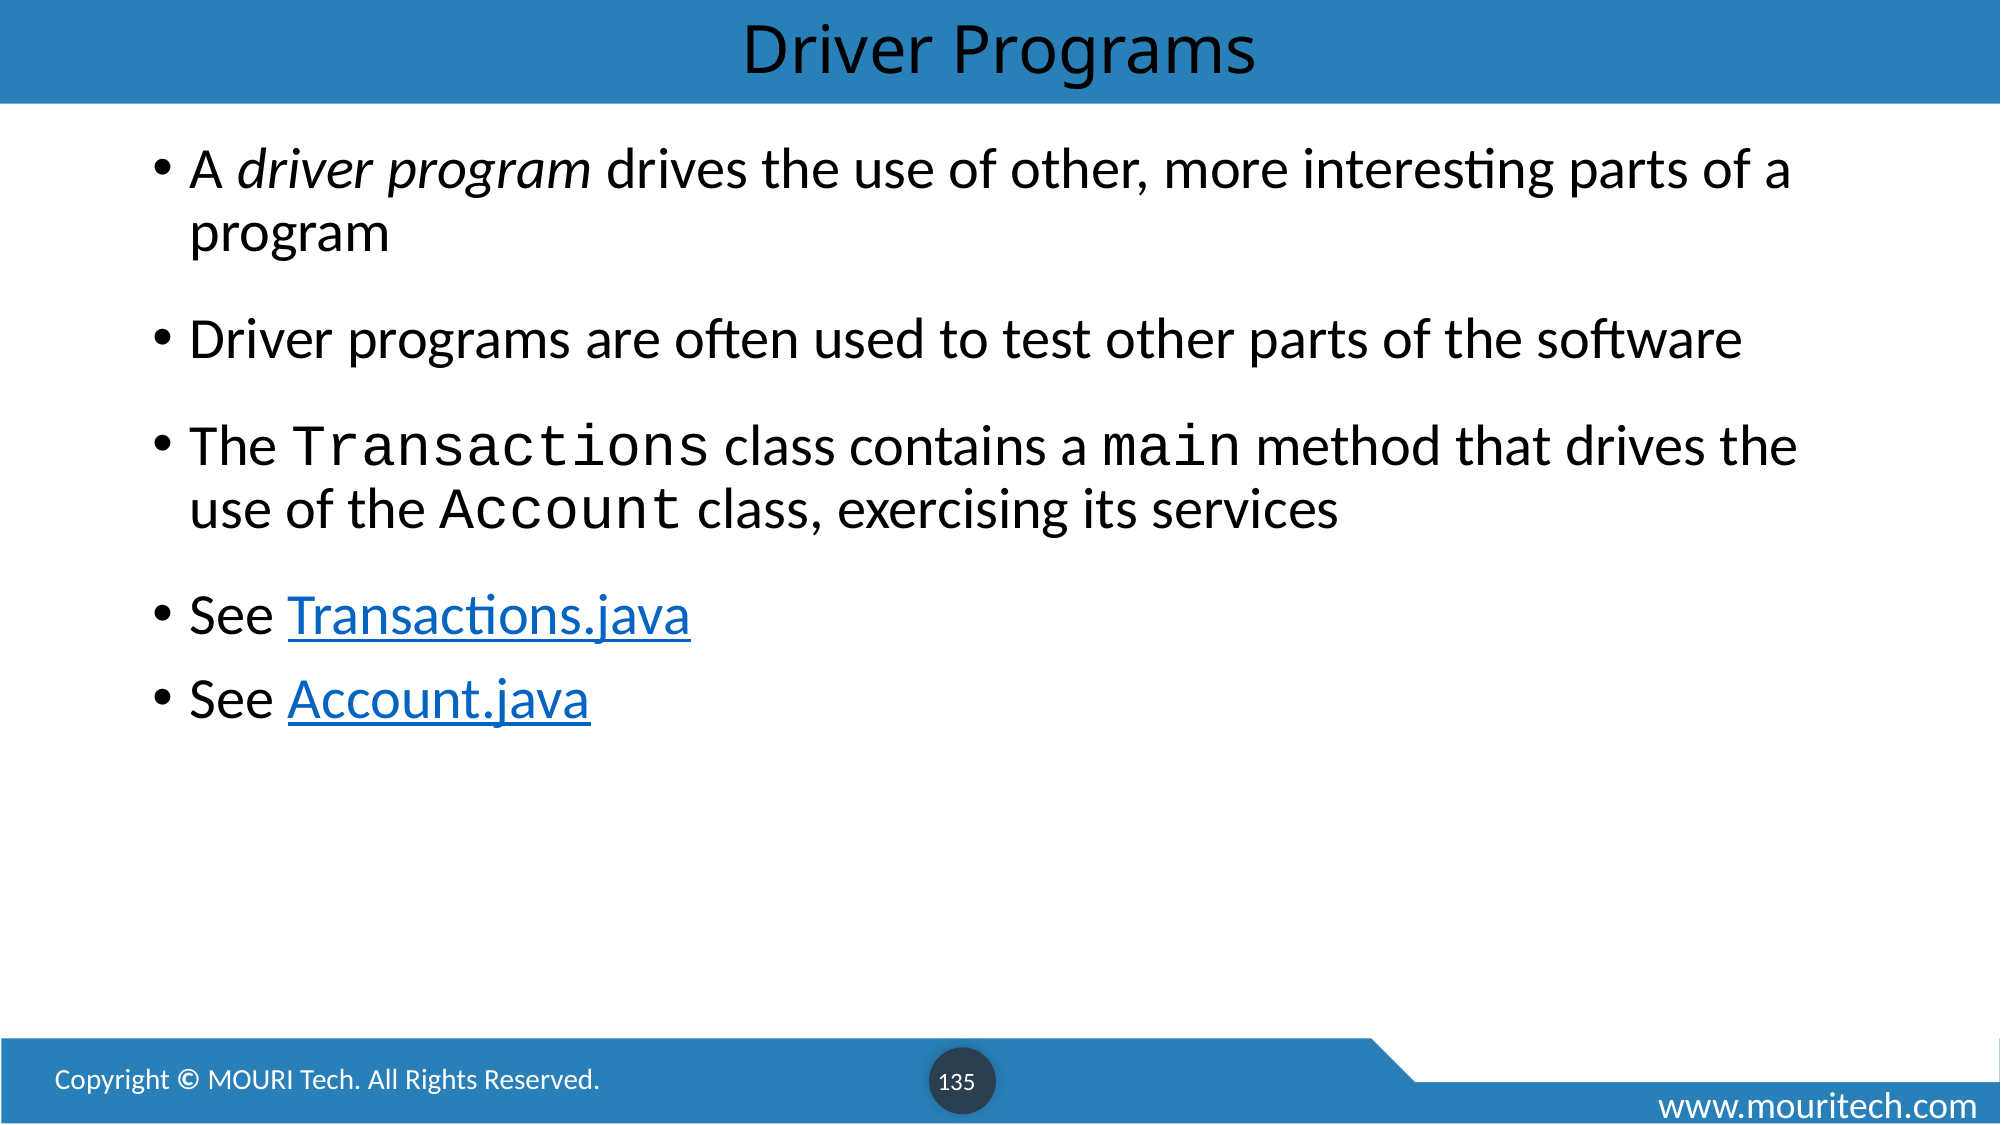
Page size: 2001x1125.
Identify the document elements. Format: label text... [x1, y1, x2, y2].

title Driver Programs [0, 0, 2000, 104]
list A driver program drives the use of other, more interesting parts of a program Driver programs are often used to test other parts of the software The Transactions class contains a main method that drives the use of the Account class, exercising its services See Transactions.java See Account.java [137, 130, 1863, 1014]
slide_number 135 [919, 1051, 995, 1111]
